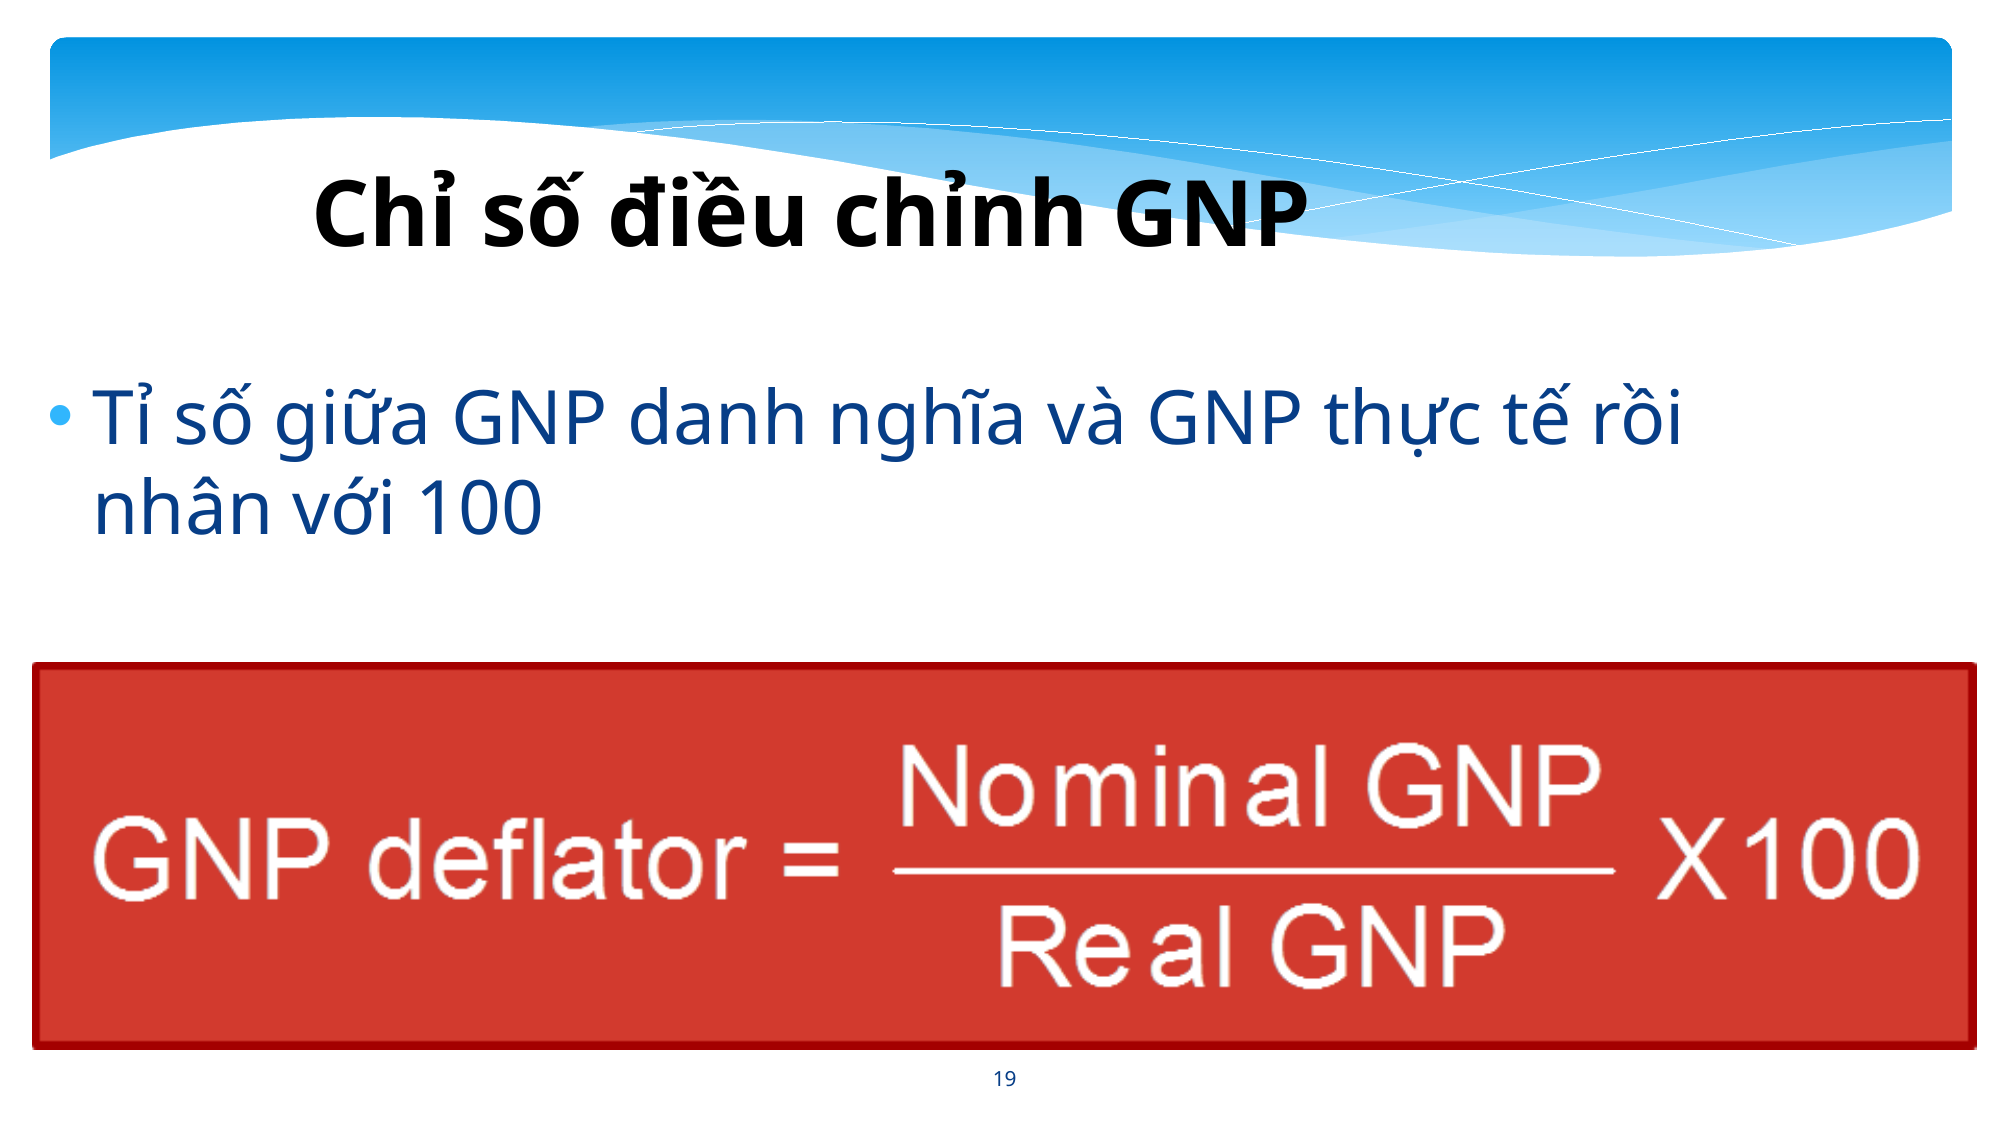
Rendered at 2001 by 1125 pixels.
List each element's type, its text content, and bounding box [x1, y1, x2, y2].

picture [32, 662, 1977, 1051]
slide_number 19 [877, 1062, 1132, 1110]
text_box Chỉ số điều chỉnh GNP [32, 147, 1590, 354]
text_box Tỉ số giữa GNP danh nghĩa và GNP thực tế rồi nhân với 100 [32, 361, 1882, 488]
